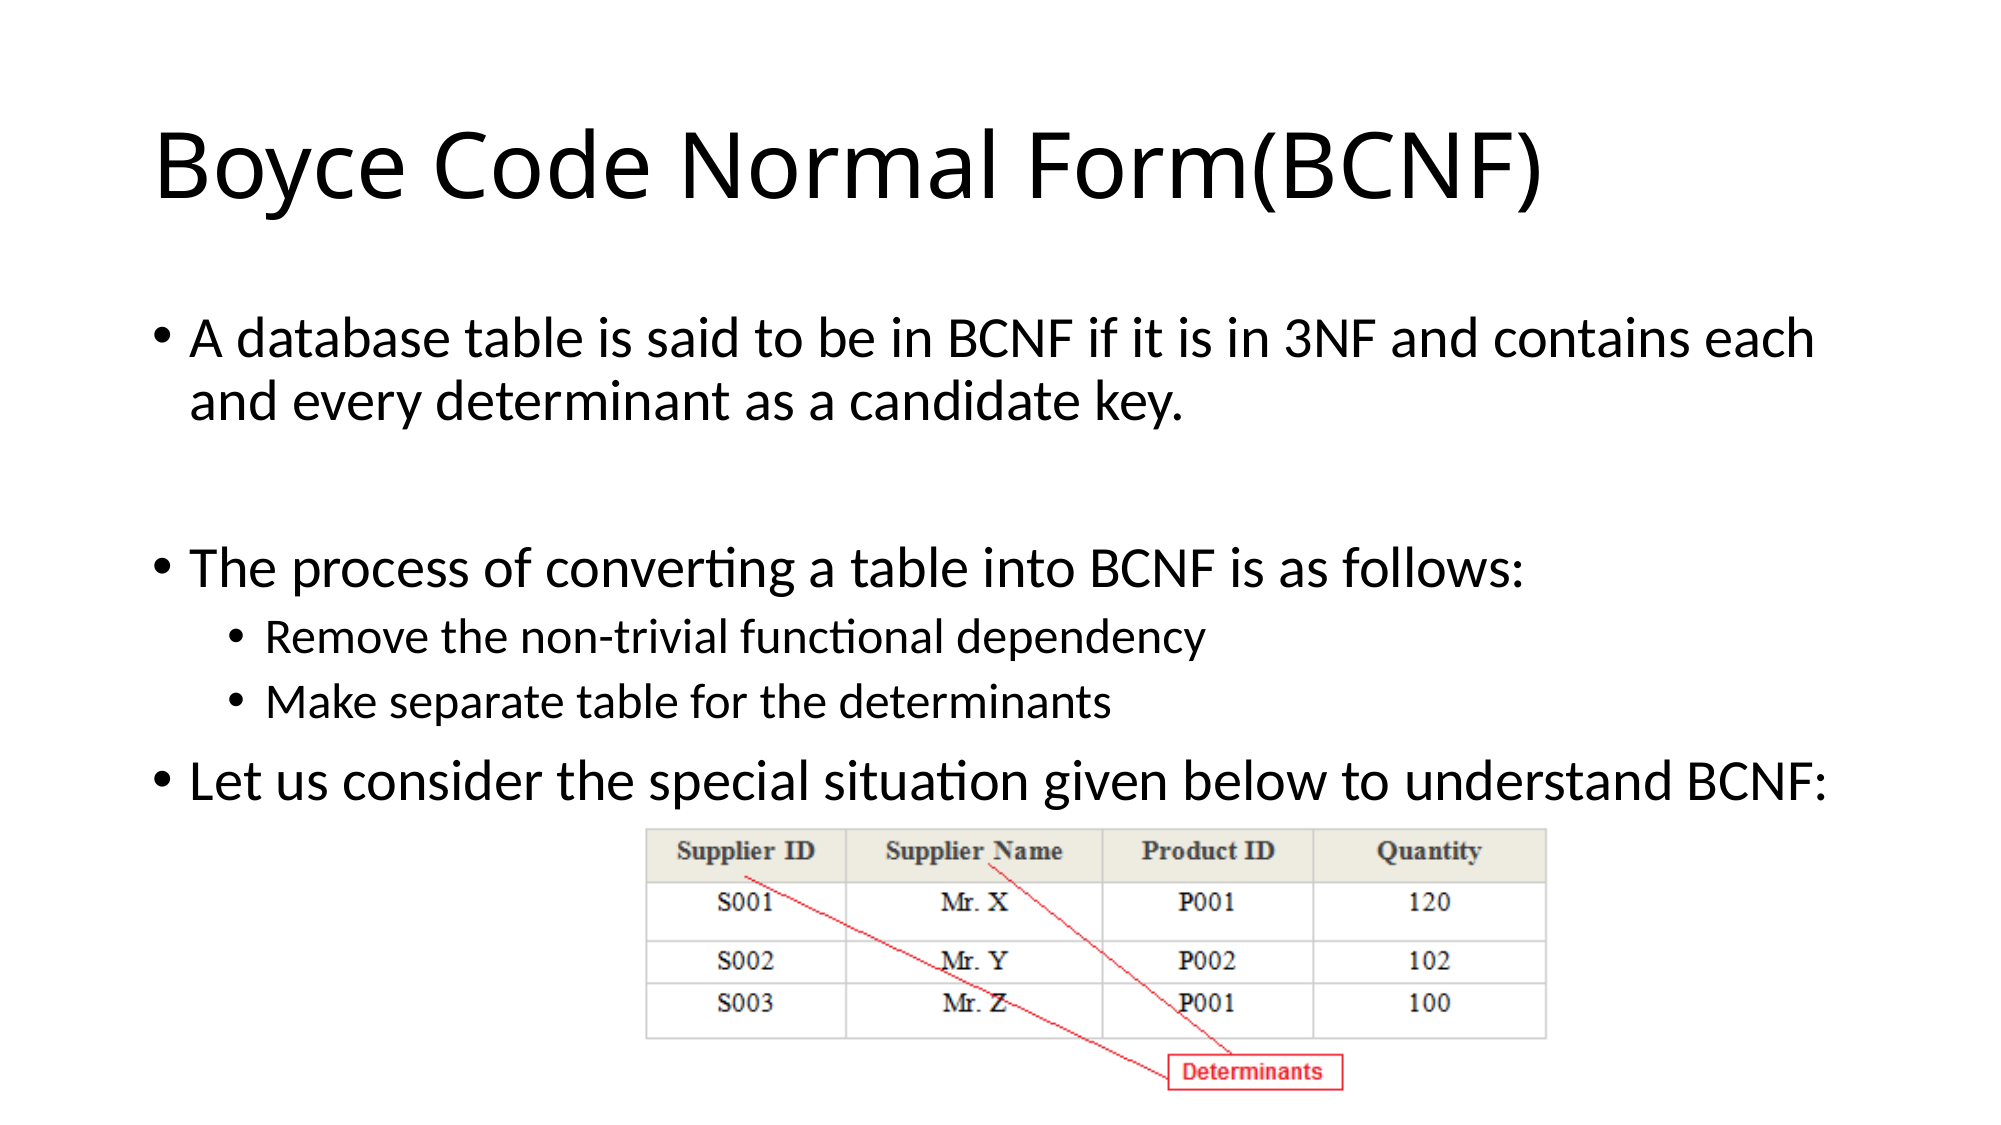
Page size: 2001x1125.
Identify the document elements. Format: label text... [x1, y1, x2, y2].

title Boyce Code Normal Form(BCNF) [137, 59, 1863, 278]
list A database table is said to be in BCNF if it is in 3NF and contains each and every determinant as a candidate key. The process of converting a table into BCNF is as follows: Remove the non-trivial functional dependency Make separate table for the determinants Let us consider the special situation given below to understand BCNF: [137, 299, 1863, 1014]
picture [633, 814, 1562, 1102]
